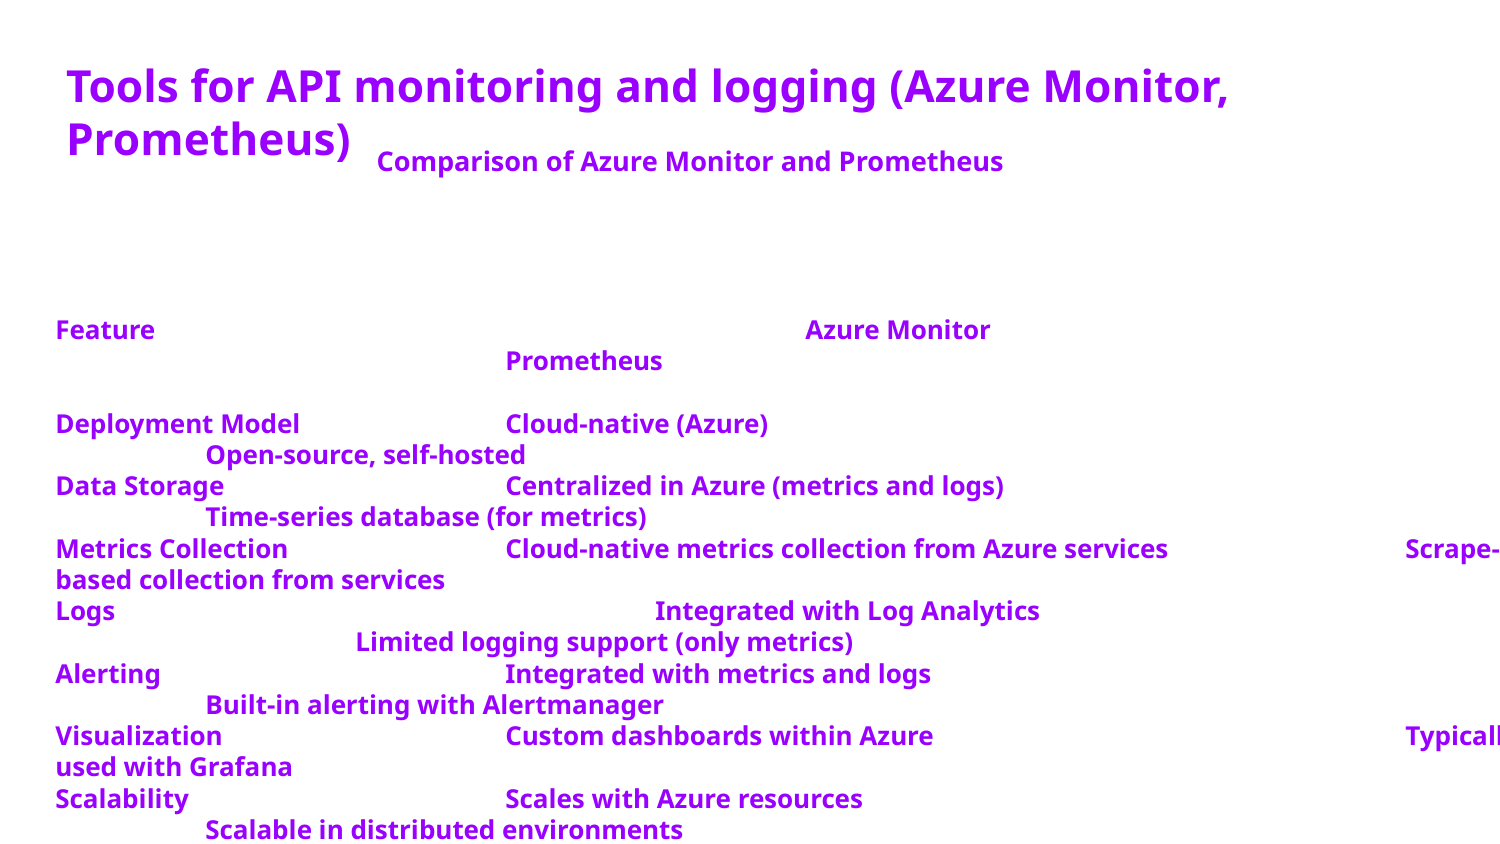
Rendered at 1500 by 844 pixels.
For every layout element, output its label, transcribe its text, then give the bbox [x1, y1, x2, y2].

text_box Comparison of Azure Monitor and Prometheus [361, 124, 1078, 193]
title Tools for API monitoring and logging (Azure Monitor, Prometheus) [51, 43, 1449, 138]
text_box Feature Azure Monitor Prometheus Deployment Model Cloud-native (Azure) Open-source, self-hosted Data Storage Centralized in Azure (metrics and logs) Time-series database (for metrics) Metrics Collection Cloud-native metrics collection from Azure services Scrape-based collection from services Logs Integrated with Log Analytics Limited logging support (only metrics) Alerting Integrated with metrics and logs Built-in alerting with Alertmanager Visualization Custom dashboards within Azure Typically used with Grafana Scalability Scales with Azure resources Scalable in distributed environments Cost Pay-as-you-go (cost increases with data) Open-source, but requires infrastructure Ease of Setup Easy to set up for Azure resources Requires configuration for metrics scraping Best Use Case Monitoring cloud-native apps in Azure Monitoring containerized or microservices architectures [40, 298, 1500, 844]
